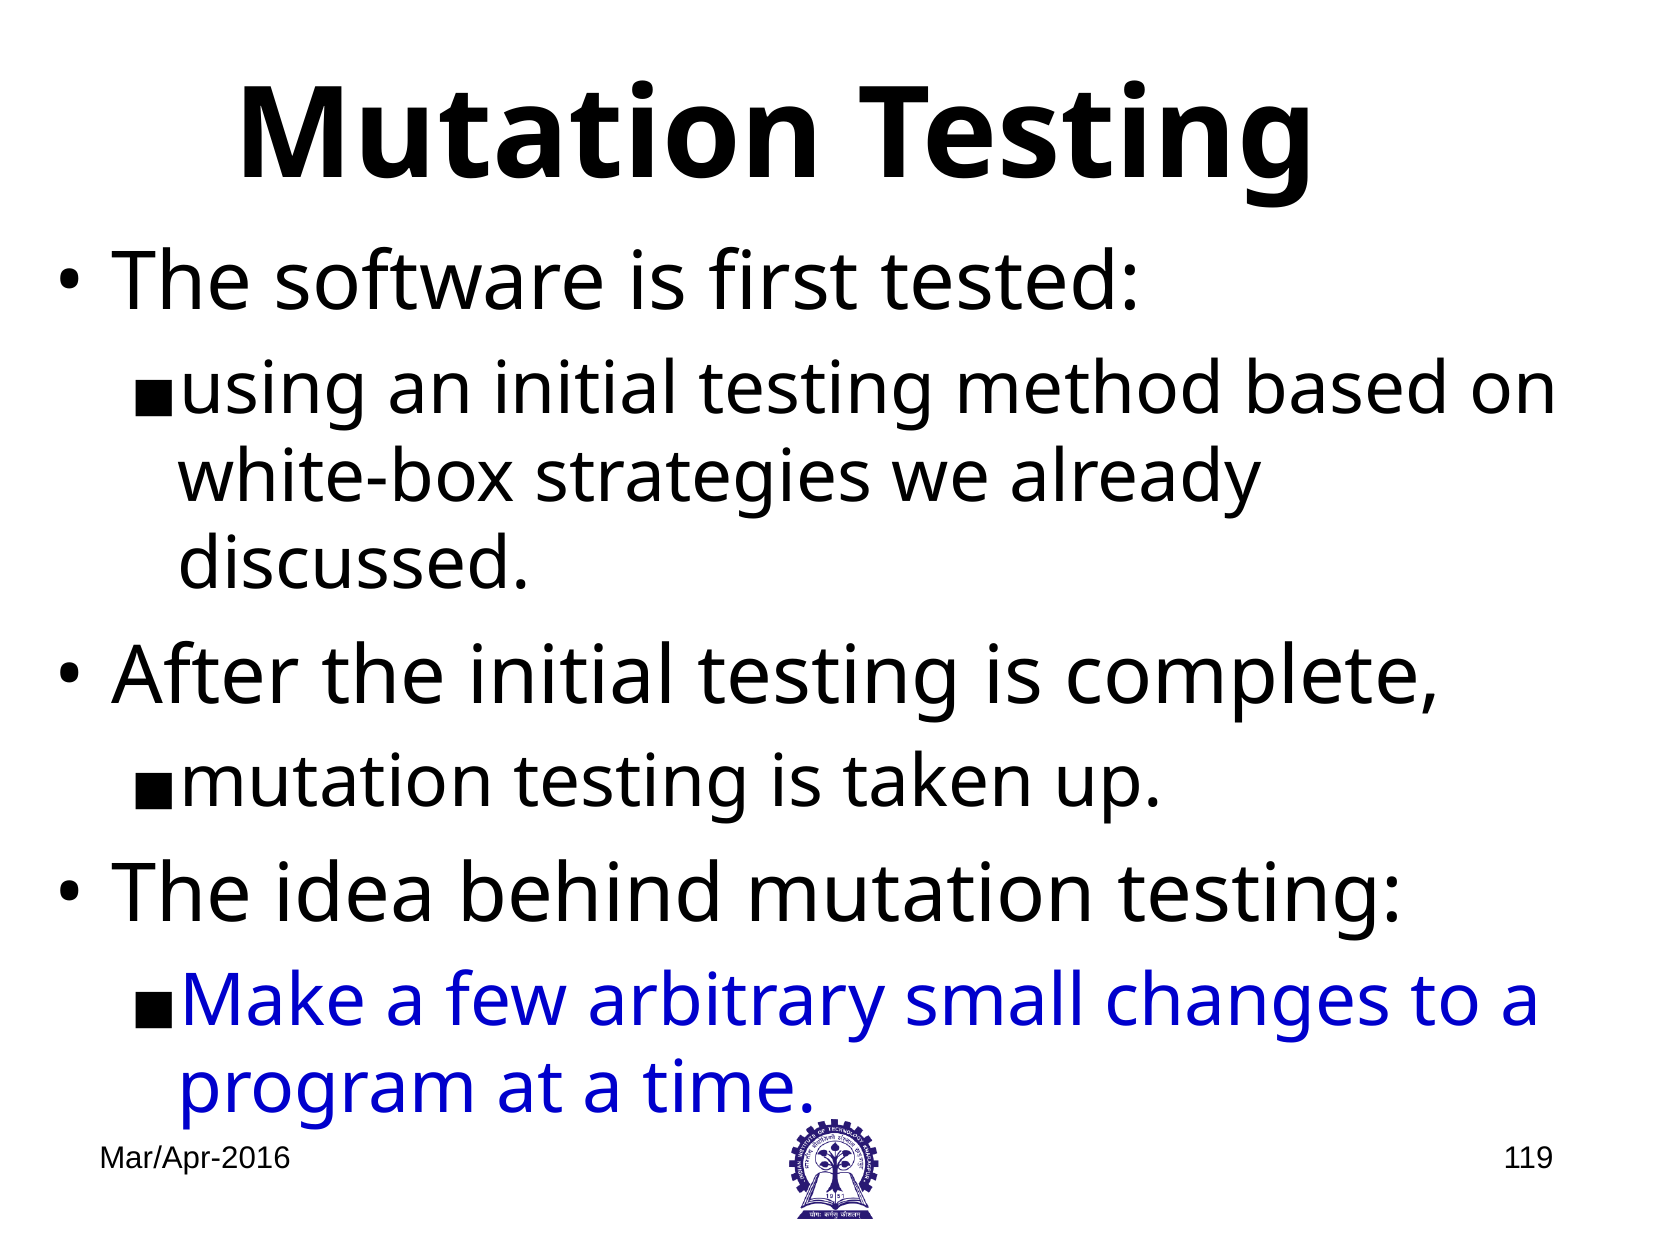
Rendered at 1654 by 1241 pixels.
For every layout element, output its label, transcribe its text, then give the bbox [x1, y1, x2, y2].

text_box Mar/Apr-2016 [82, 1129, 468, 1215]
title Mutation Testing [73, 33, 1479, 220]
text_box ‹#› [1185, 1129, 1570, 1215]
picture [789, 1119, 879, 1219]
list The software is first tested: using an initial testing method based on white-box strategies we already discussed. After the initial testing is complete, mutation testing is taken up. The idea behind mutation testing: Make a few arbitrary small changes to a program at a time. [51, 220, 1608, 1096]
